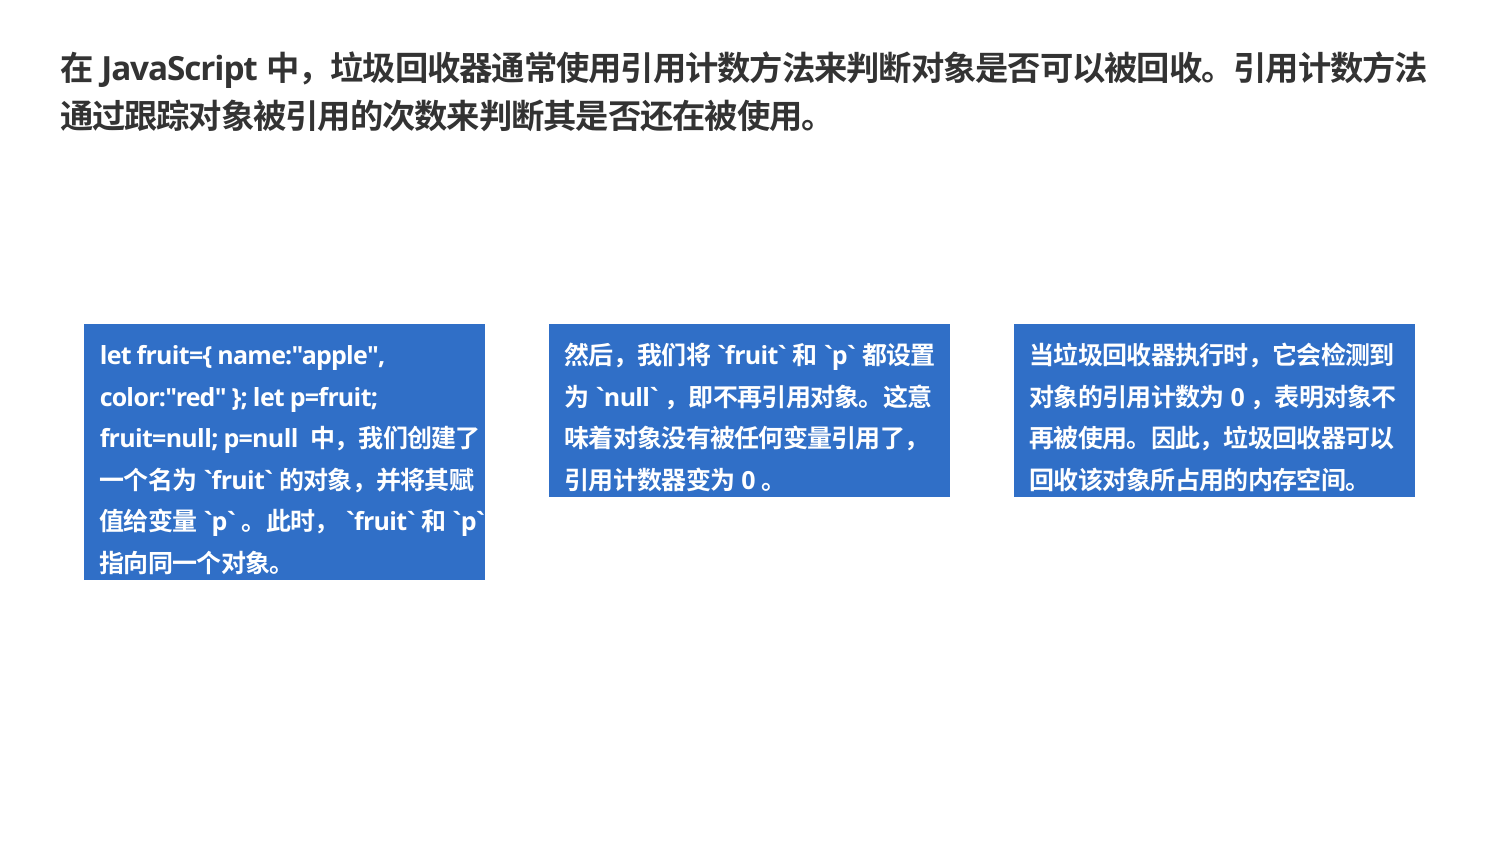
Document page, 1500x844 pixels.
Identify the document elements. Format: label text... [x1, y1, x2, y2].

text_box 在JavaScript中，垃圾回收器通常使用引用计数方法来判断对象是否可以被回收。引用计数方法通过跟踪对象被引用的次数来判断其是否还在被使用。 [60, 37, 1440, 135]
picture [84, 324, 485, 580]
picture [1014, 324, 1415, 497]
picture [549, 324, 950, 497]
